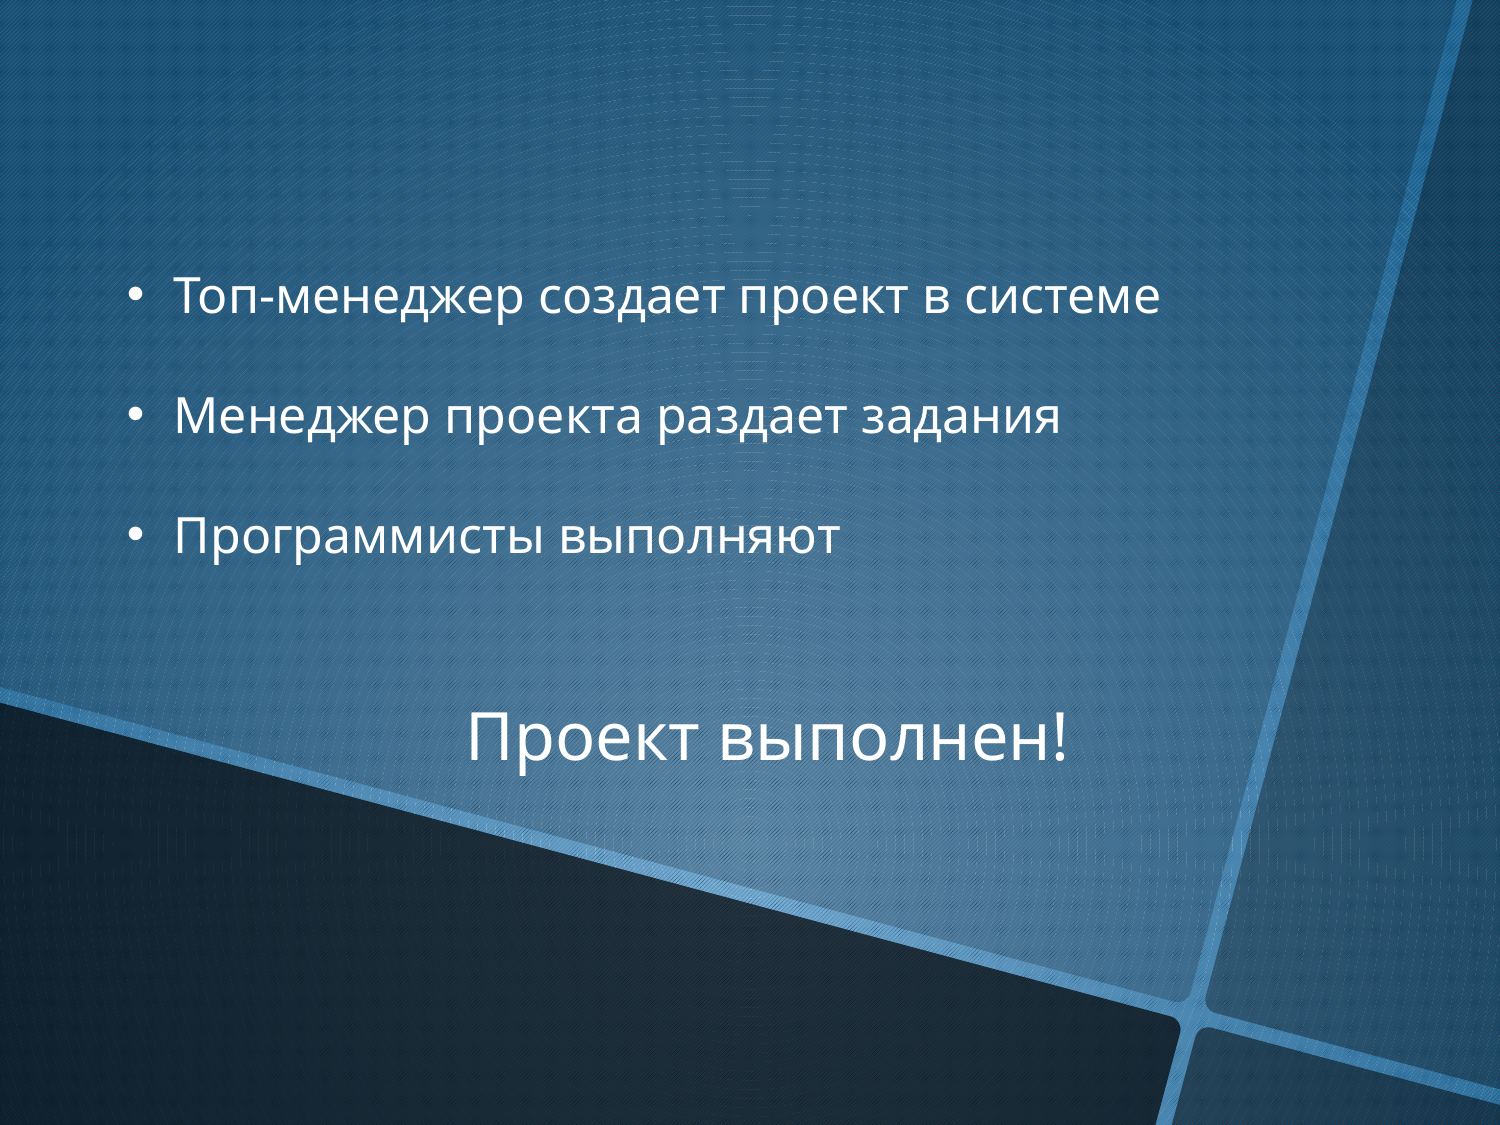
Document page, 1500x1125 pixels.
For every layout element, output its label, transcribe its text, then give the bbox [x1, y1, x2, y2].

text_box Топ-менеджер создает проект в системе Менеджер проекта раздает задания Программисты выполняют Проект выполнен! [112, 196, 1424, 781]
